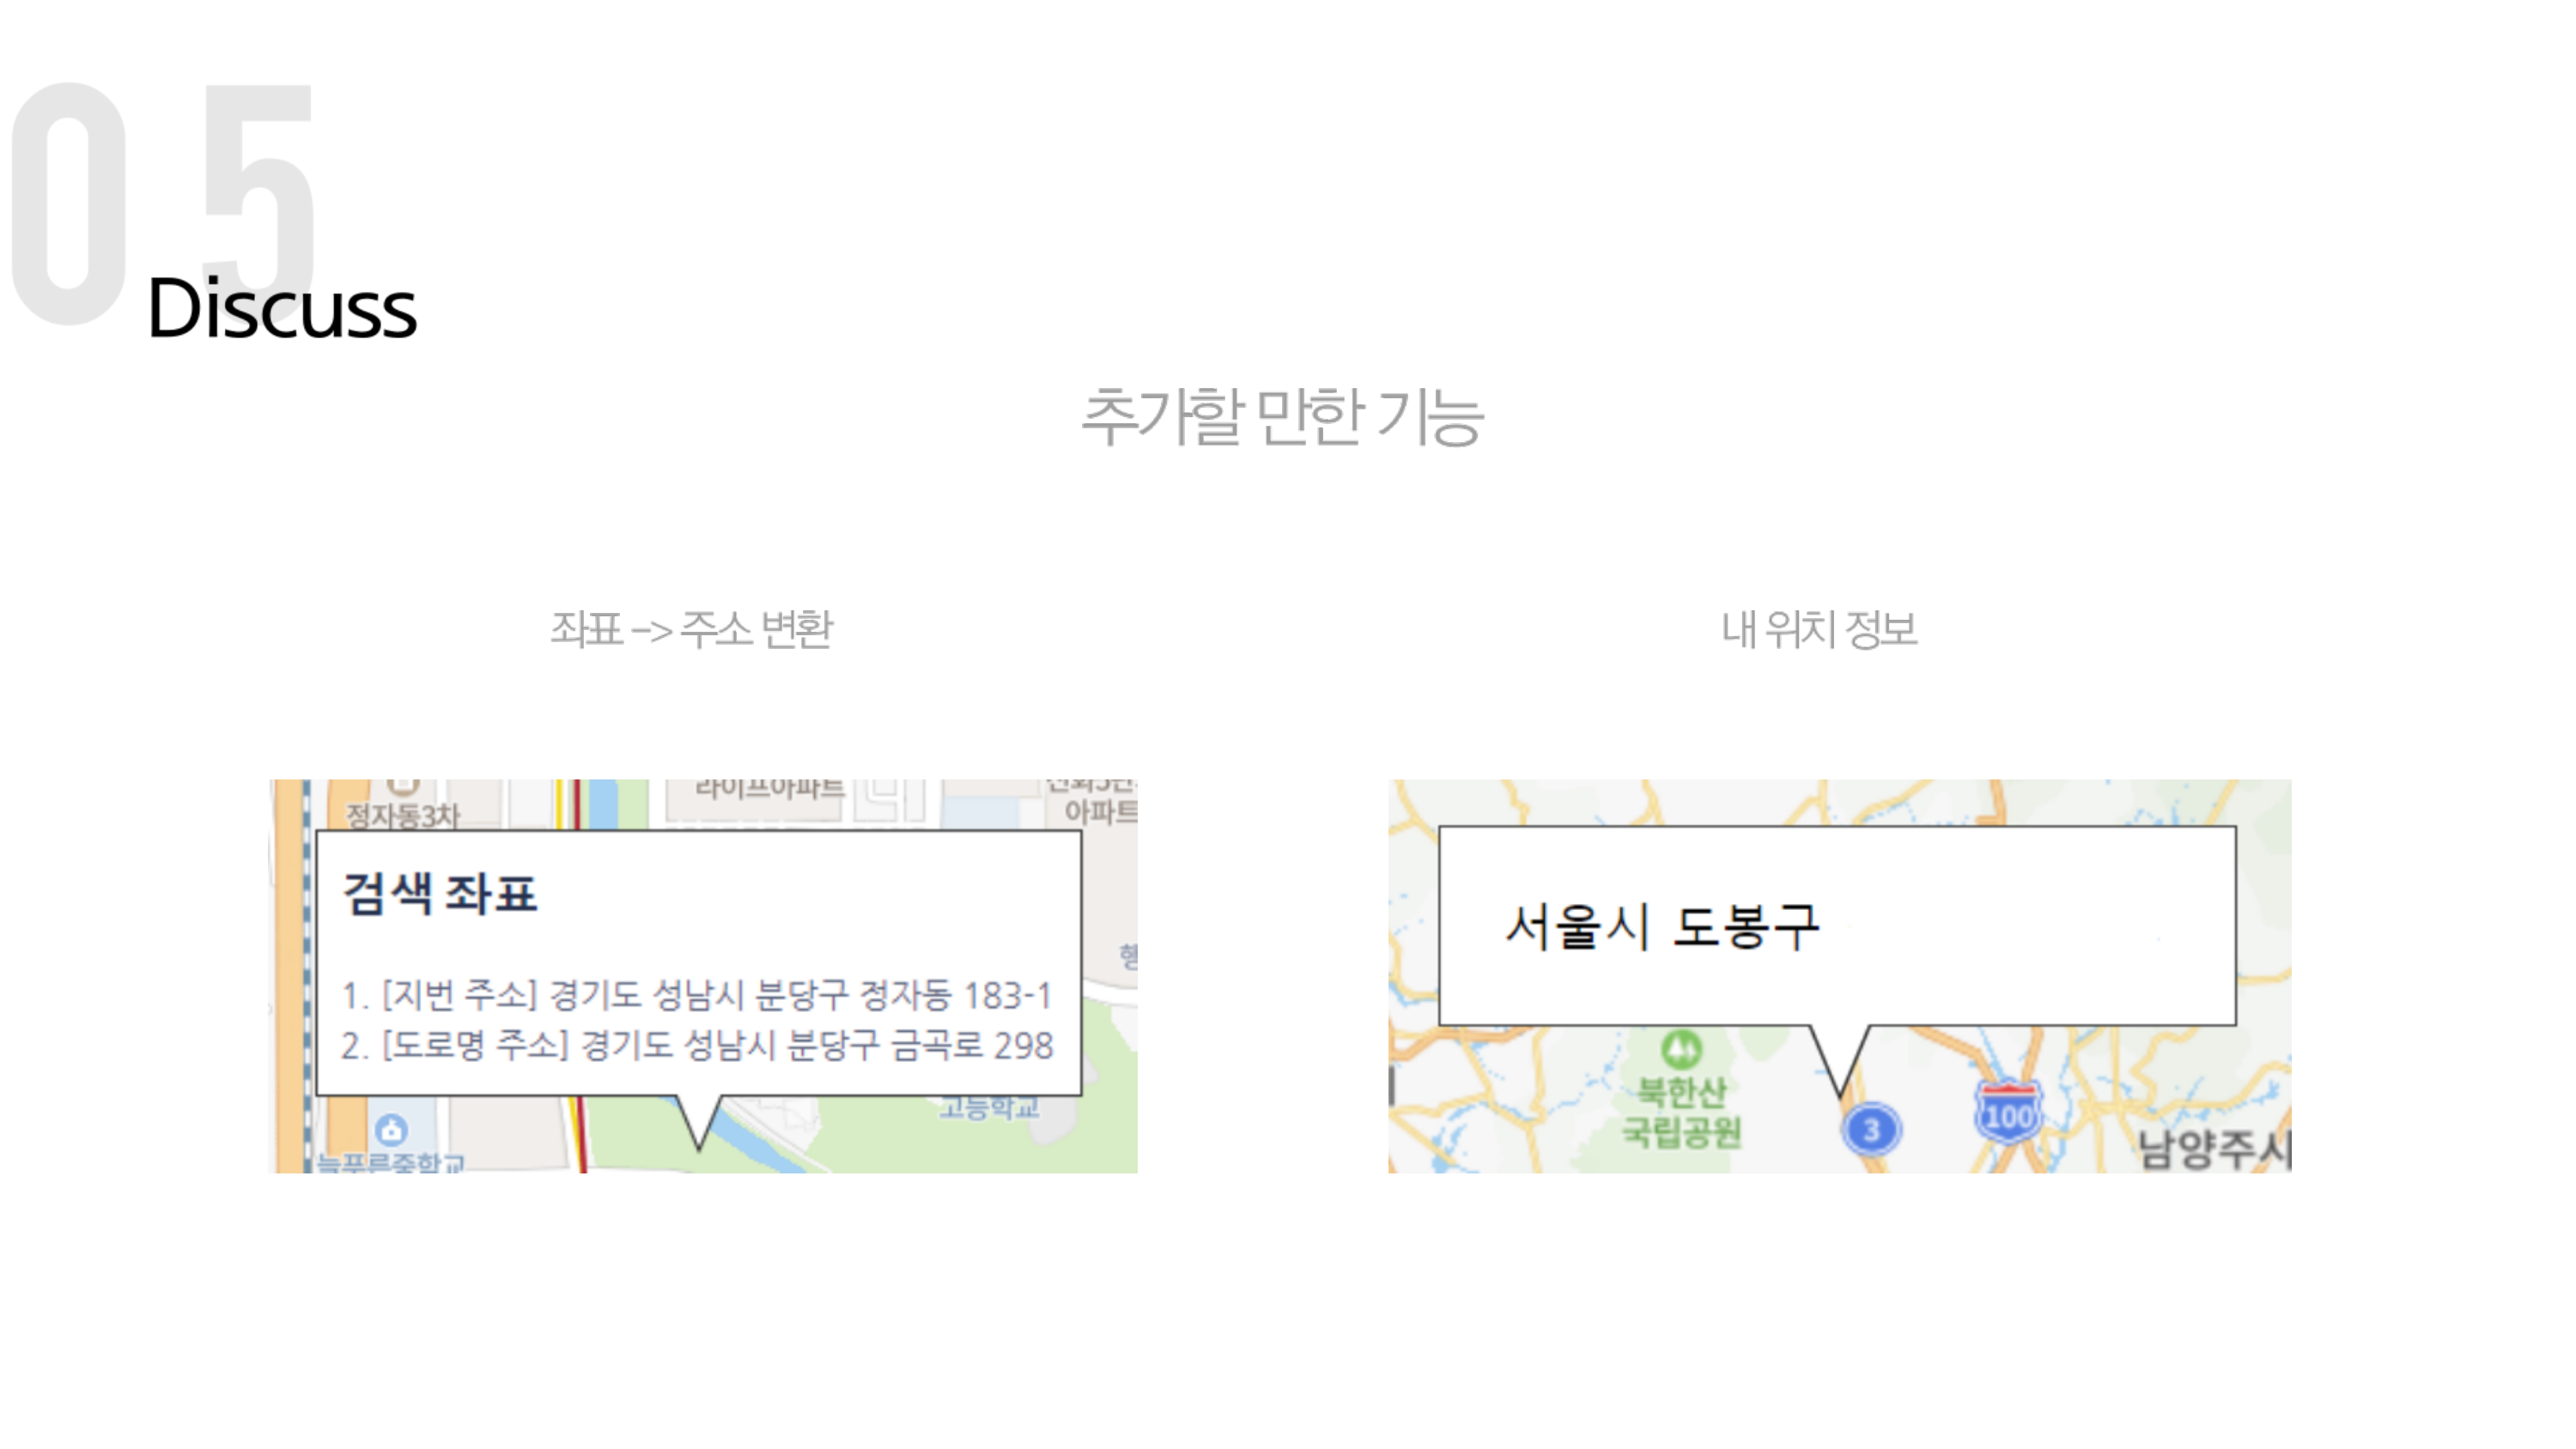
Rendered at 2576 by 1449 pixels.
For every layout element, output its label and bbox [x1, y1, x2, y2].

text_box [1388, 779, 2292, 1173]
picture [0, 0, 458, 494]
picture [1713, 593, 1939, 680]
text_box [268, 779, 1139, 1173]
picture [1072, 363, 1516, 493]
picture [543, 593, 854, 680]
